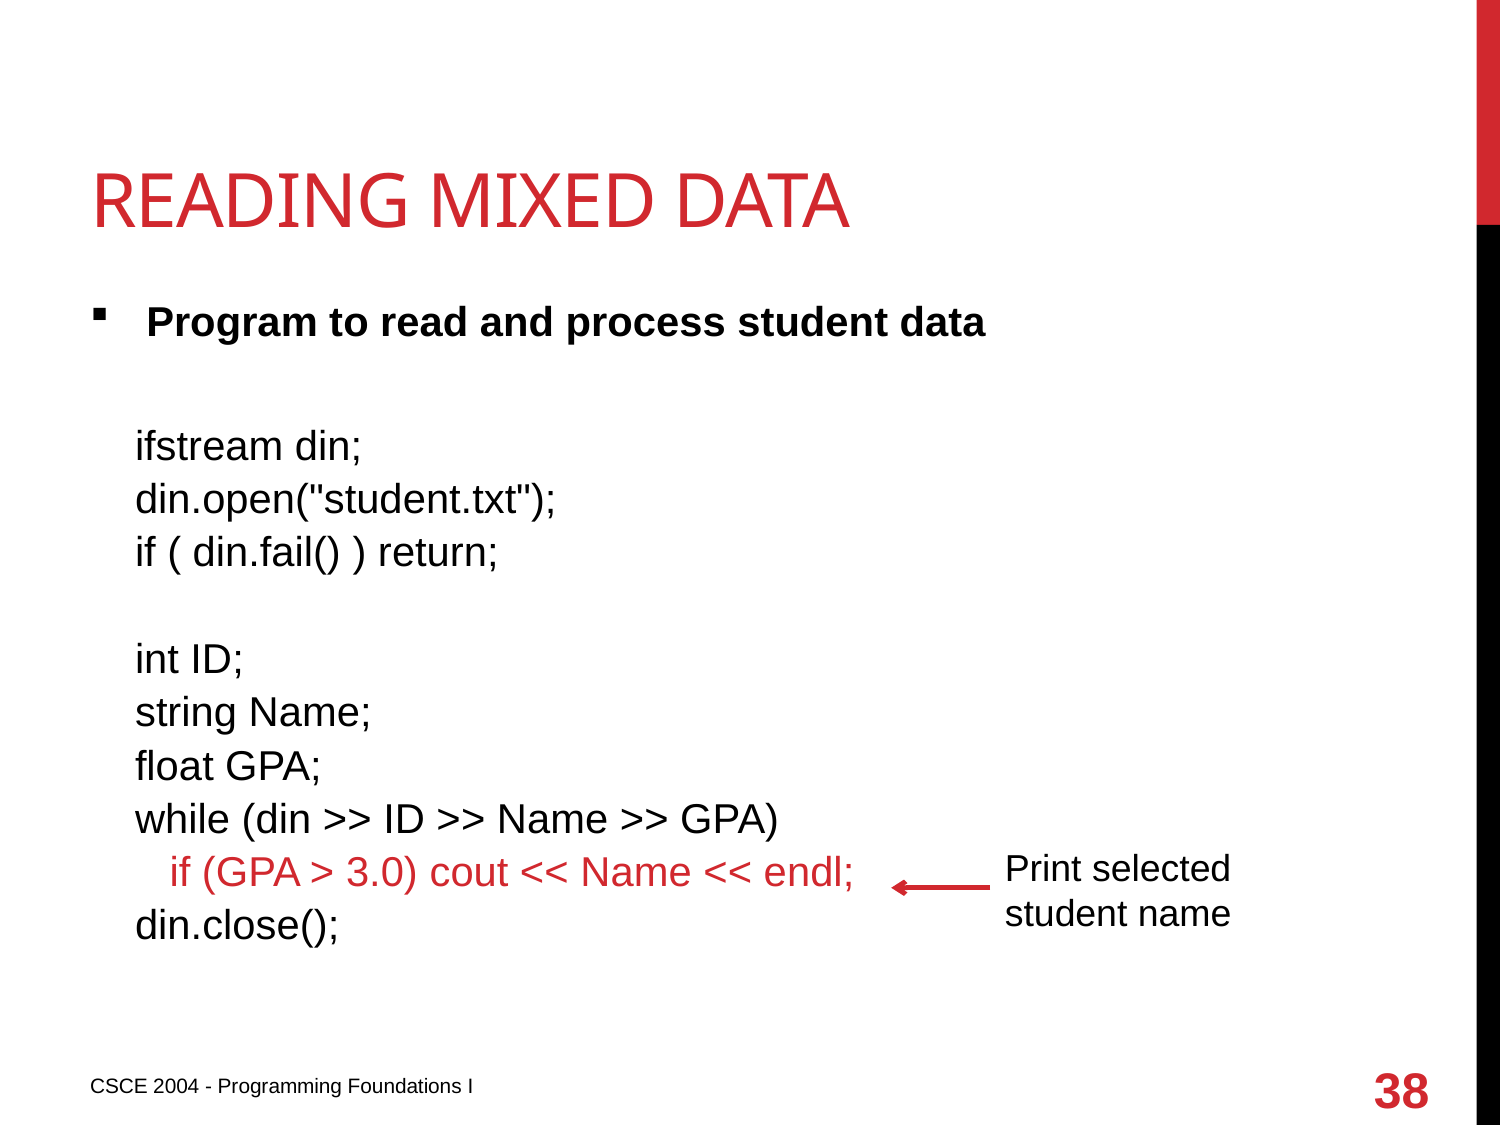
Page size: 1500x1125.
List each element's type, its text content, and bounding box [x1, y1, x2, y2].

footer CSCE 2004 - Programming Foundations I [75, 1065, 638, 1112]
title Reading mixed data [75, 25, 1025, 250]
list Program to read and process student data ifstream din; din.open("student.txt"); if ( din.fail() ) return; int ID; string Name; float GPA; while (din >> ID >> Name >> GPA) if (GPA > 3.0) cout << Name << endl; din.close(); [75, 287, 1325, 1005]
text_box Print selected student name [990, 836, 1352, 942]
slide_number 38 [1358, 1058, 1471, 1119]
